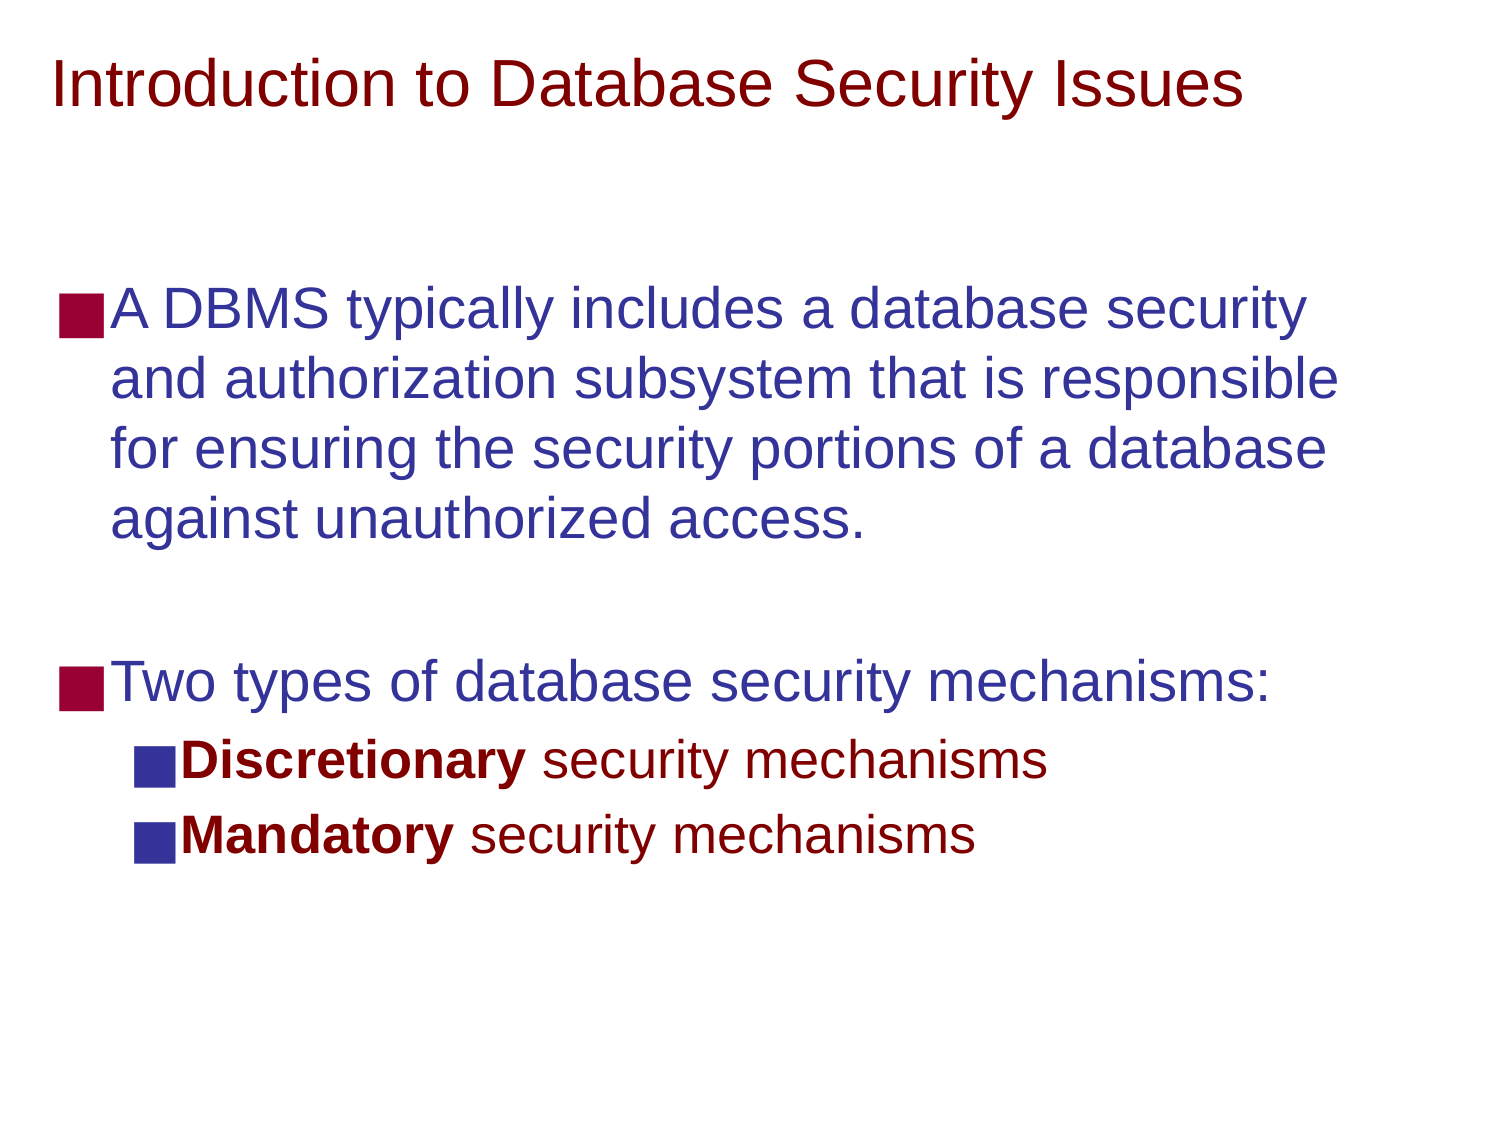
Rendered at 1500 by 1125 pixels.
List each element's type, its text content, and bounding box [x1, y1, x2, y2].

list A DBMS typically includes a database security and authorization subsystem that is responsible for ensuring the security portions of a database against unauthorized access. Two types of database security mechanisms: Discretionary security mechanisms Mandatory security mechanisms [39, 262, 1400, 1013]
title Introduction to Database Security Issues [34, 39, 1448, 127]
